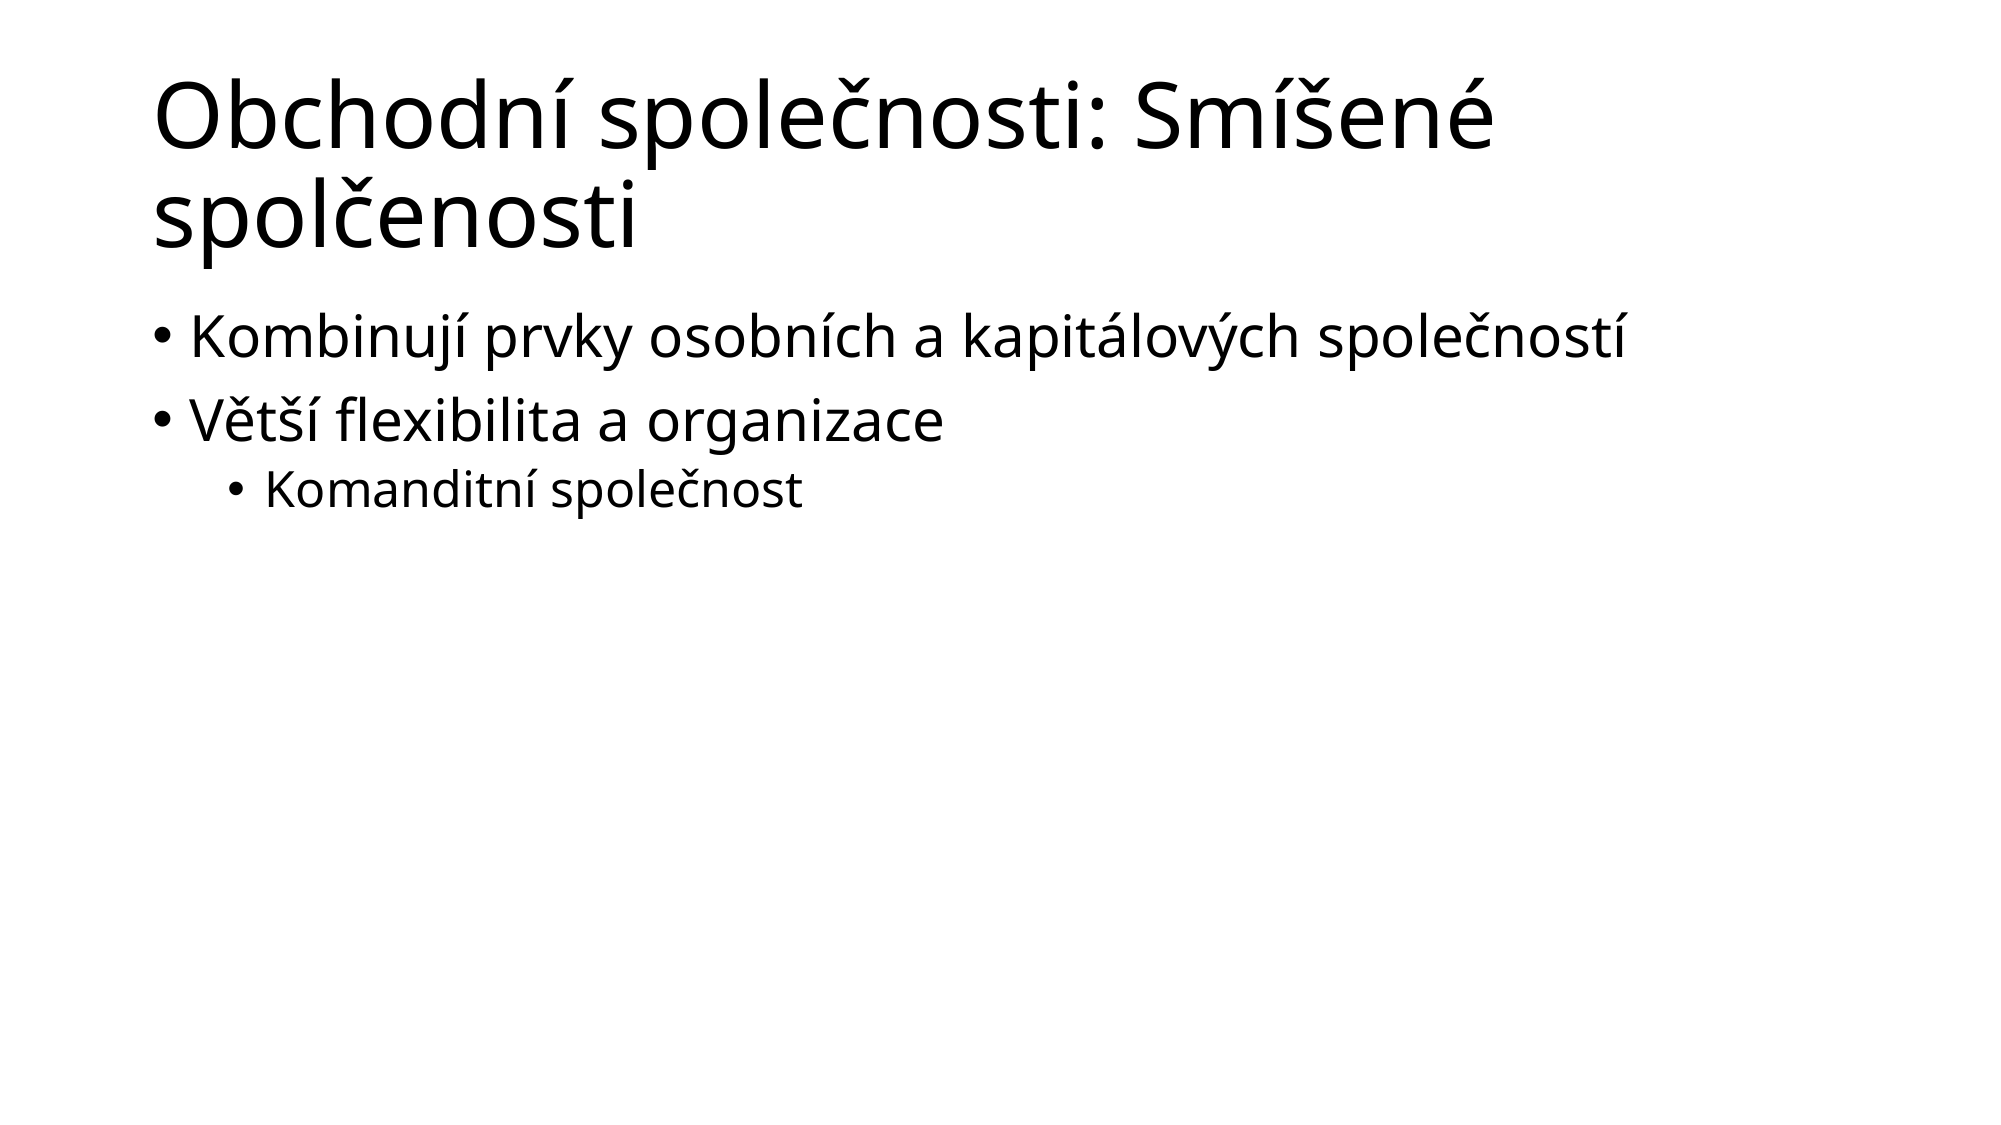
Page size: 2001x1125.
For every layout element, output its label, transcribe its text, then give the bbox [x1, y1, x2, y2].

title Obchodní společnosti: Smíšené spolčenosti [137, 59, 1863, 278]
list Kombinují prvky osobních a kapitálových společností Větší flexibilita a organizace Komanditní společnost [137, 299, 1863, 1014]
